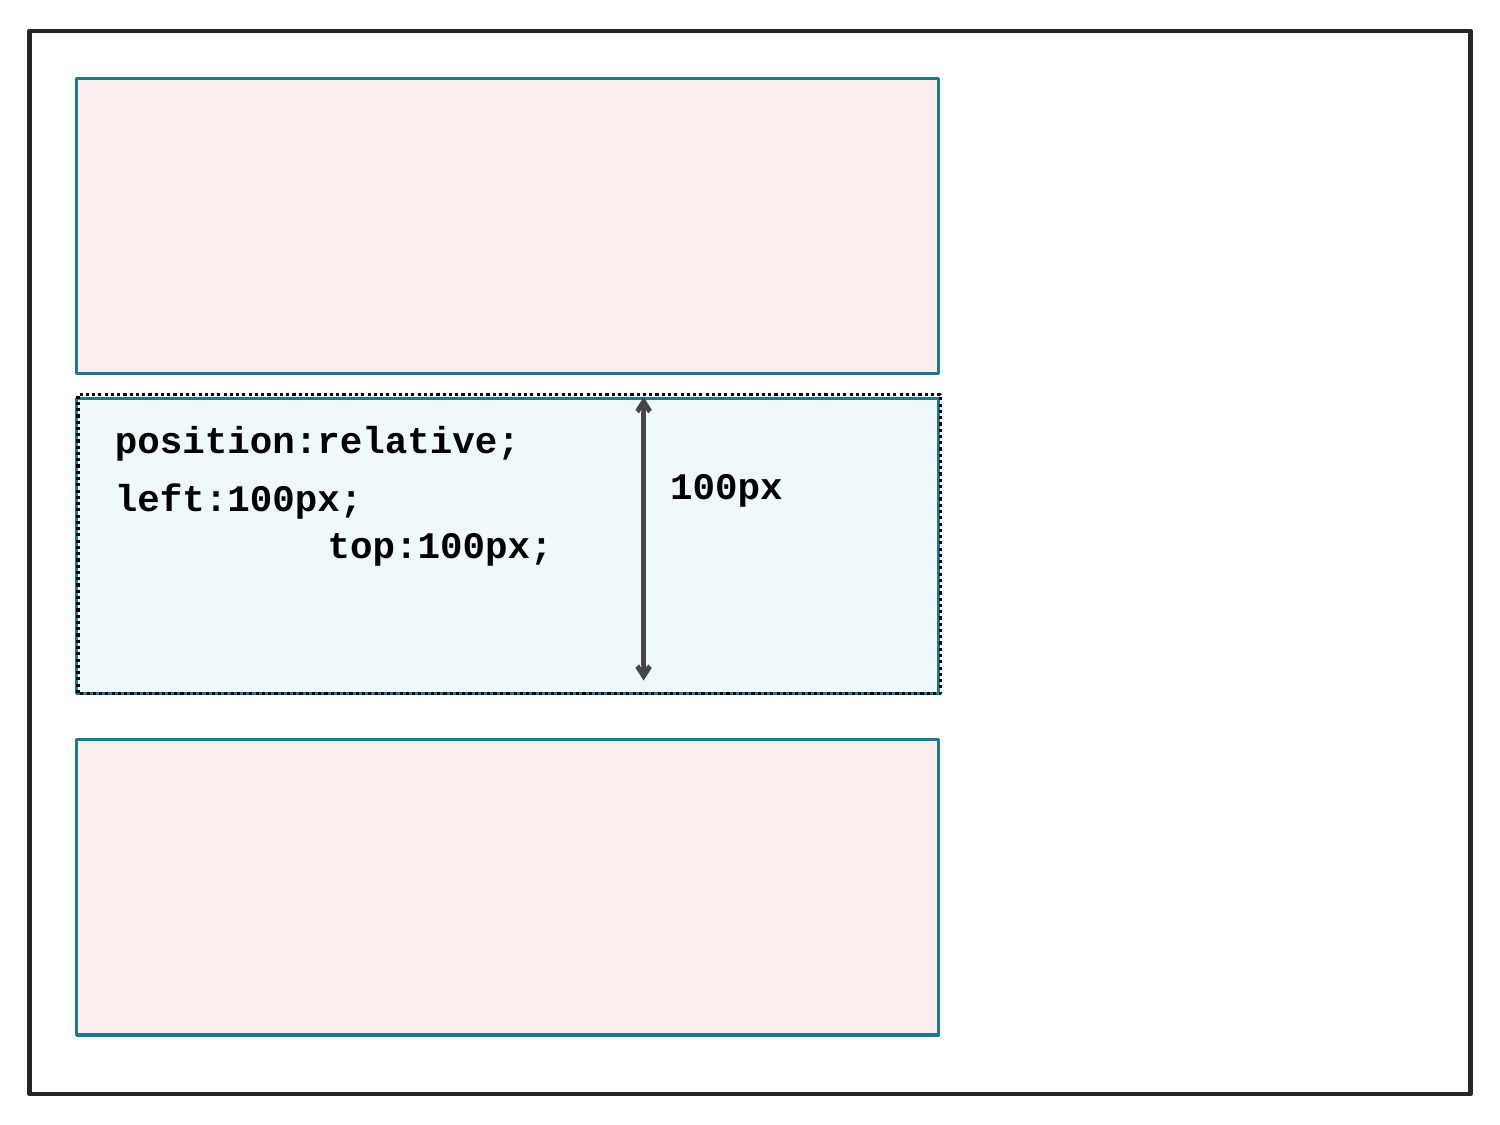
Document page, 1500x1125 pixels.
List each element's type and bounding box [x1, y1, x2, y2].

text_box [72, 74, 943, 378]
text_box [72, 396, 84, 698]
text_box [72, 735, 943, 1039]
text_box [643, 396, 810, 681]
text_box [93, 694, 103, 698]
text_box [700, 694, 710, 698]
text_box [935, 689, 943, 698]
text_box [25, 26, 1475, 1098]
text_box [346, 694, 356, 698]
text_box [73, 390, 945, 698]
